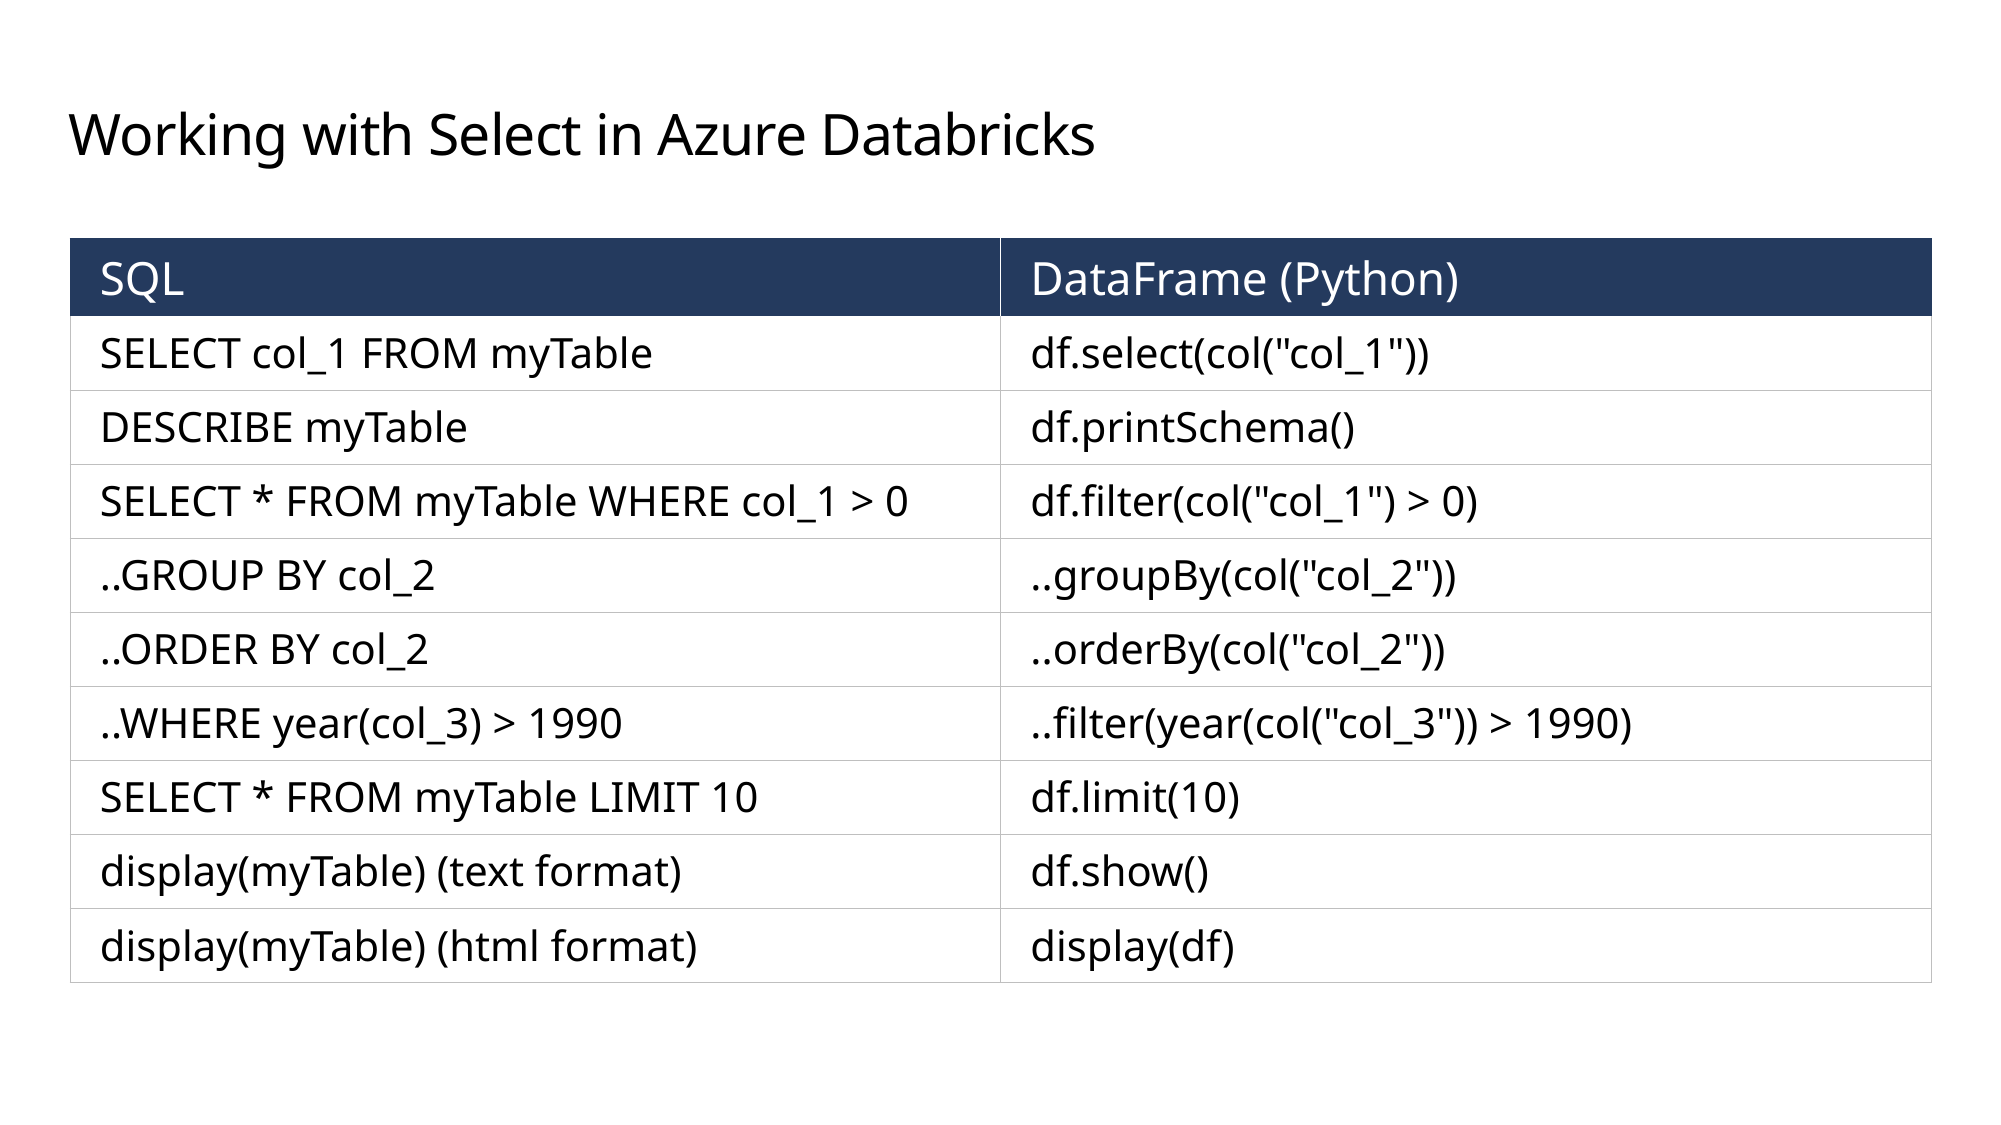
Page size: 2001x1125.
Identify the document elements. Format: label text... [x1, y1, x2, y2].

table_cell df.show() [1001, 835, 1931, 908]
table_cell df.printSchema() [1001, 391, 1931, 464]
table_cell SELECT * FROM myTable WHERE col_1 > 0 [71, 465, 1000, 538]
table_cell display(myTable) (html format) [71, 909, 1000, 982]
table_cell ..WHERE year(col_3) > 1990 [71, 687, 1000, 760]
table_header DataFrame (Python) [1001, 239, 1931, 316]
table_cell ..groupBy(col("col_2")) [1001, 539, 1931, 612]
table_cell display(df) [1001, 909, 1931, 982]
table_cell display(myTable) (text format) [71, 835, 1000, 908]
table_cell DESCRIBE myTable [71, 391, 1000, 464]
table_cell ..orderBy(col("col_2")) [1001, 613, 1931, 686]
table_cell df.filter(col("col_1") > 0) [1001, 465, 1931, 538]
table_cell ..GROUP BY col_2 [71, 539, 1000, 612]
table_cell ..filter(year(col("col_3")) > 1990) [1001, 687, 1931, 760]
table_cell SELECT * FROM myTable LIMIT 10 [71, 761, 1000, 834]
table_cell SELECT col_1 FROM myTable [71, 316, 1000, 390]
table_cell df.select(col("col_1")) [1001, 316, 1931, 390]
table_cell ..ORDER BY col_2 [71, 613, 1000, 686]
table_header SQL [71, 239, 1000, 316]
table_cell df.limit(10) [1001, 761, 1931, 834]
title Working with Select in Azure Databricks [68, 101, 1930, 168]
